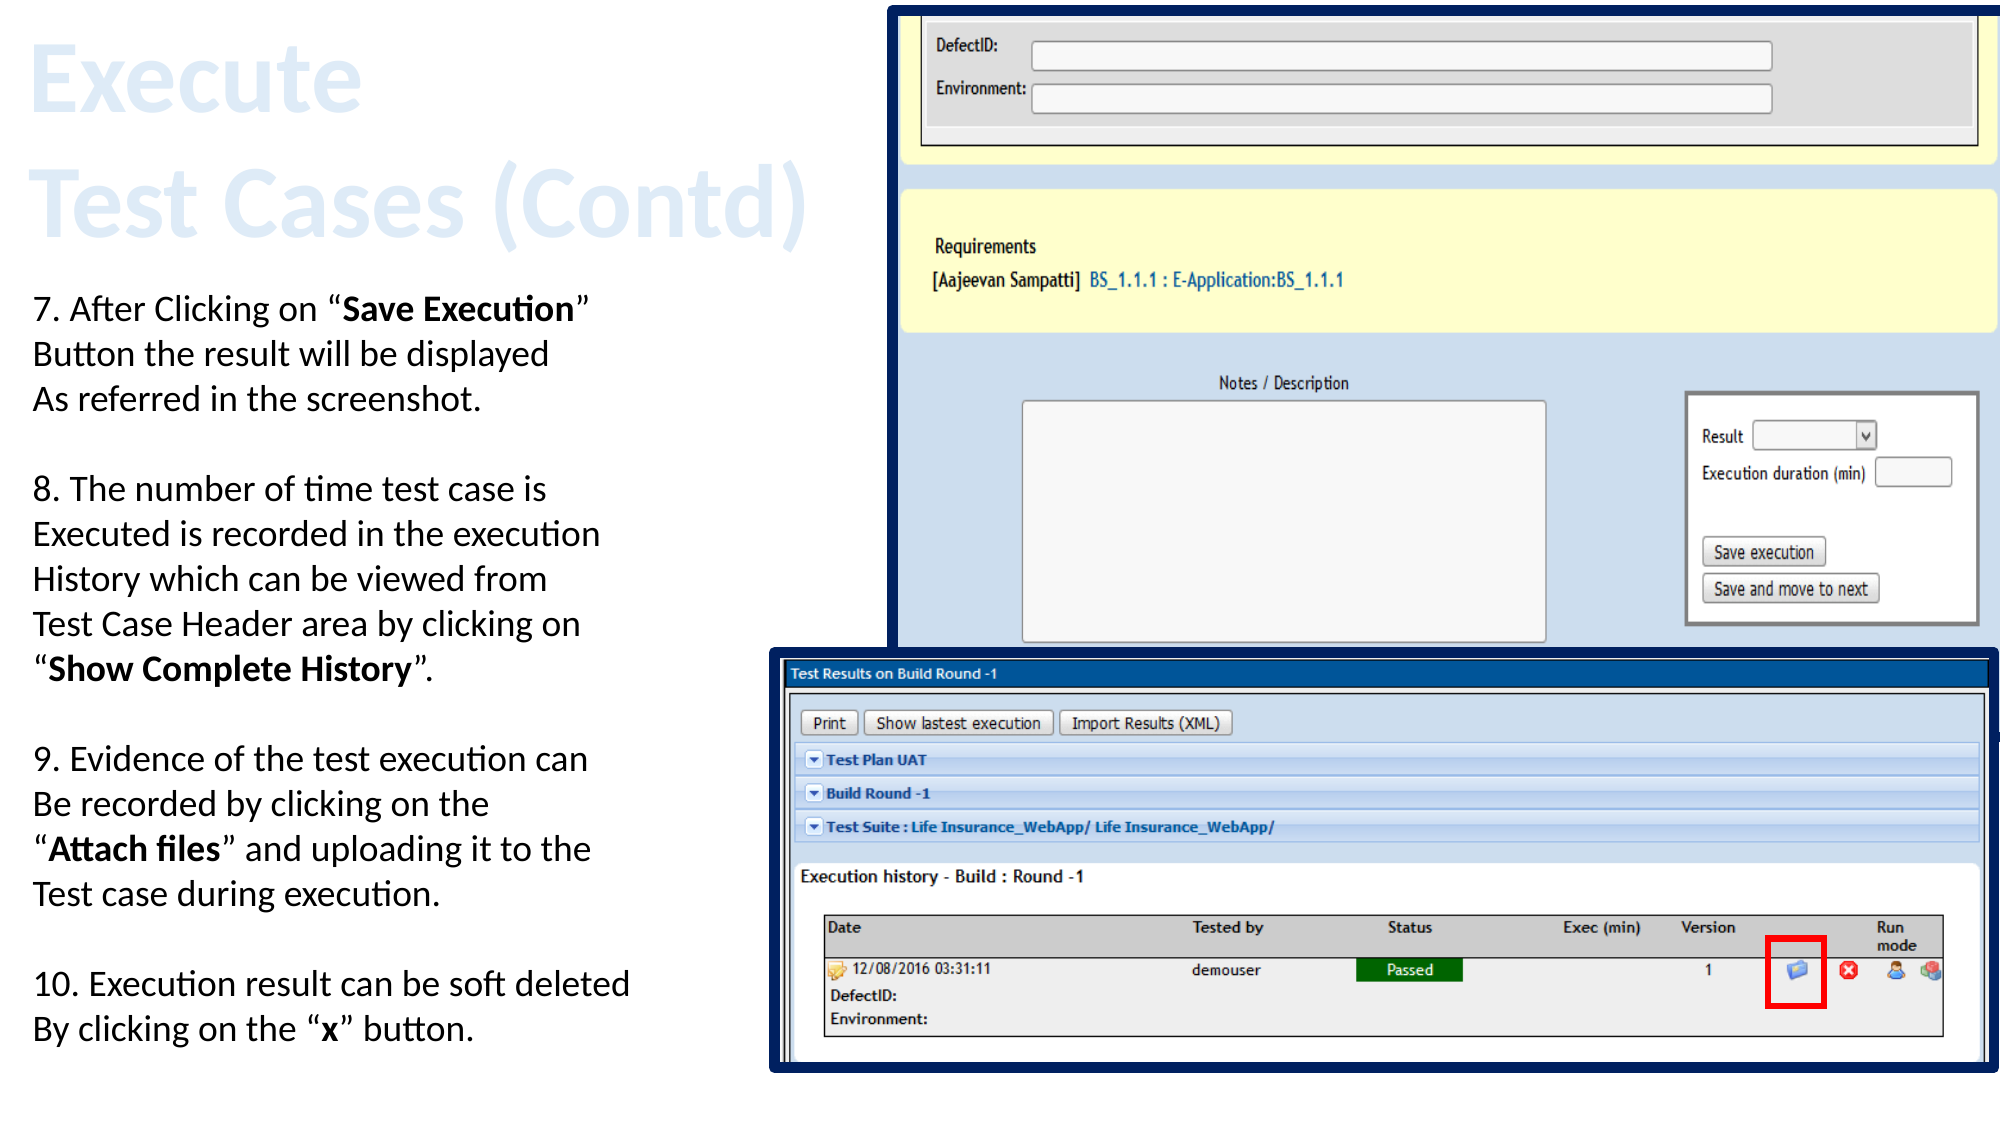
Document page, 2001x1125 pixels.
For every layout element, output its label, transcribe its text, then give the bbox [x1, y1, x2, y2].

text_box Execute Test Cases (Contd) [13, 0, 838, 266]
text_box 7. After Clicking on “Save Execution” Button the result will be displayed As referred in the screenshot. 8. The number of time test case is Executed is recorded in the execution History which can be viewed from Test Case Header area by clicking on “Show Complete History”. 9. Evidence of the test execution can Be recorded by clicking on the “Attach files” and uploading it to the Test case during execution. 10. Execution result can be soft deleted By clicking on the “x” button. [17, 276, 647, 1102]
picture [779, 15, 2000, 1063]
